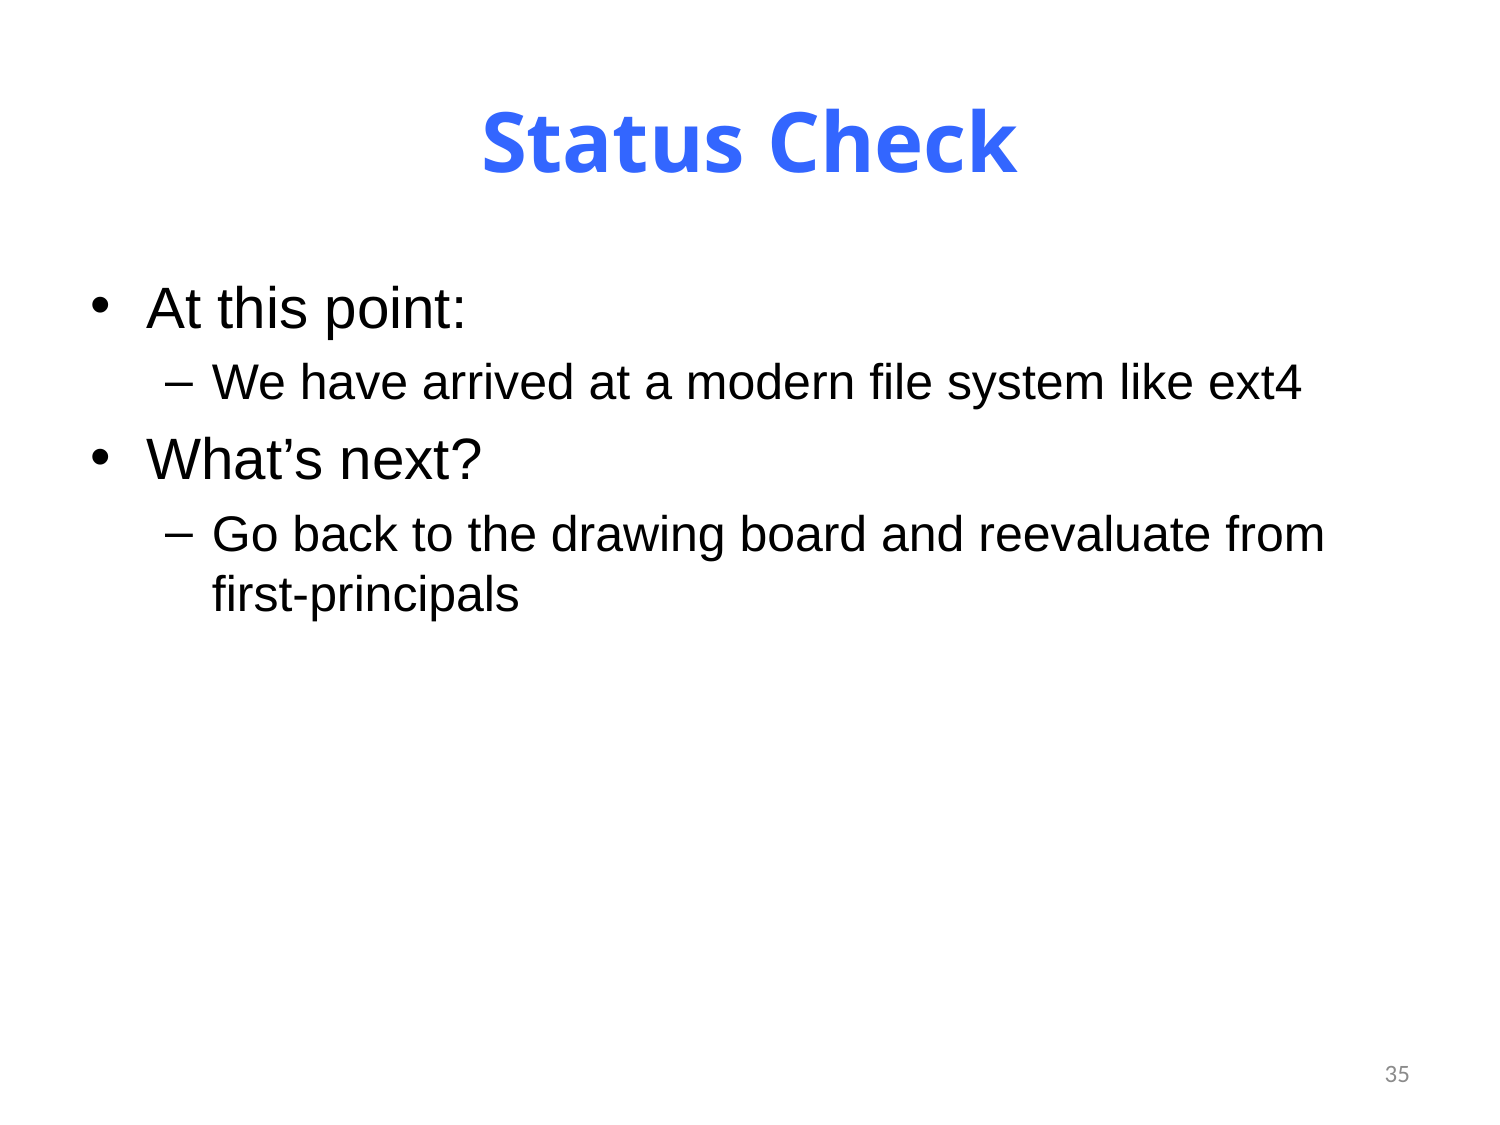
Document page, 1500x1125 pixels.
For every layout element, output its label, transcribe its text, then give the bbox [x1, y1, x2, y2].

list At this point: We have arrived at a modern file system like ext4 What’s next? Go back to the drawing board and reevaluate from first-principals [75, 262, 1425, 1005]
title Status Check [75, 45, 1425, 233]
slide_number 35 [1074, 1042, 1425, 1103]
